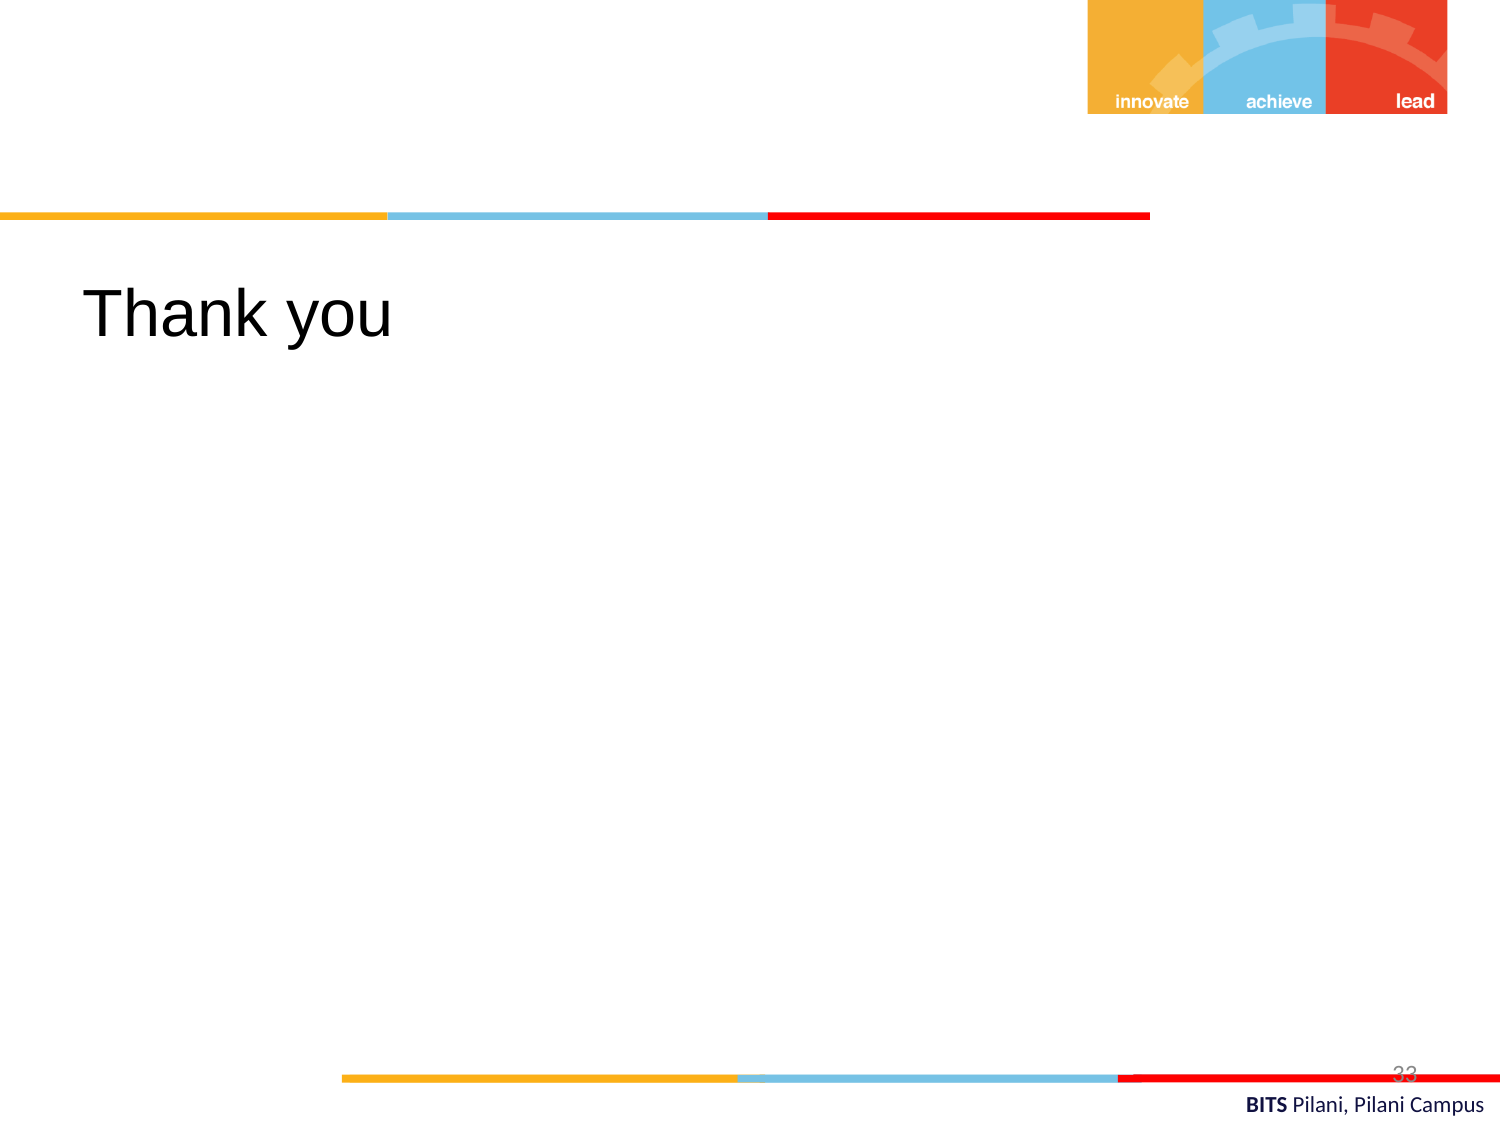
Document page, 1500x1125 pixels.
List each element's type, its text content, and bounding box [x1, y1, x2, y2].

list Thank you [74, 261, 1426, 1125]
picture [1087, 0, 1448, 114]
